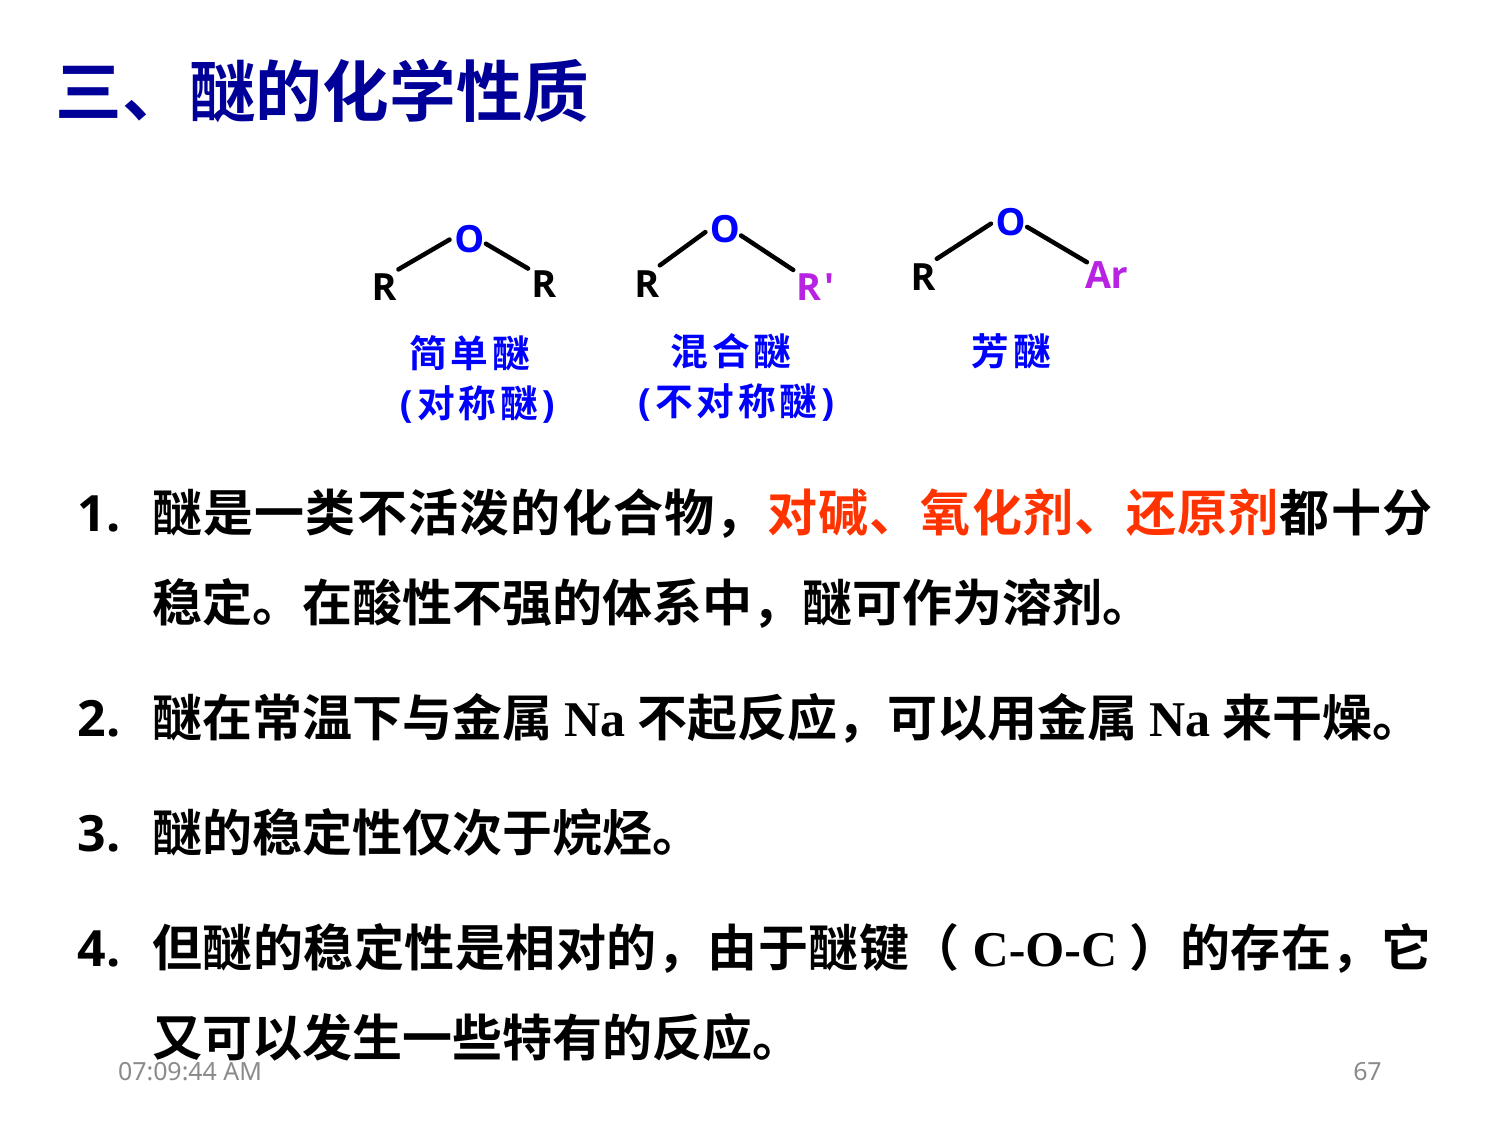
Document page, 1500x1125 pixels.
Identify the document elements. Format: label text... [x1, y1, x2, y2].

picture [365, 147, 1135, 433]
text_box 醚是一类不活泼的化合物，对碱、氧化剂、还原剂都十分稳定。在酸性不强的体系中，醚可作为溶剂。 醚在常温下与金属Na不起反应，可以用金属Na来干燥。 醚的稳定性仅次于烷烃。 但醚的稳定性是相对的，由于醚键（C-O-C）的存在，它又可以发生一些特有的反应。 [62, 444, 1447, 1075]
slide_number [103, 1042, 441, 1103]
text_box 三、醚的化学性质 [41, 42, 939, 138]
slide_number 67 [1059, 1042, 1397, 1103]
